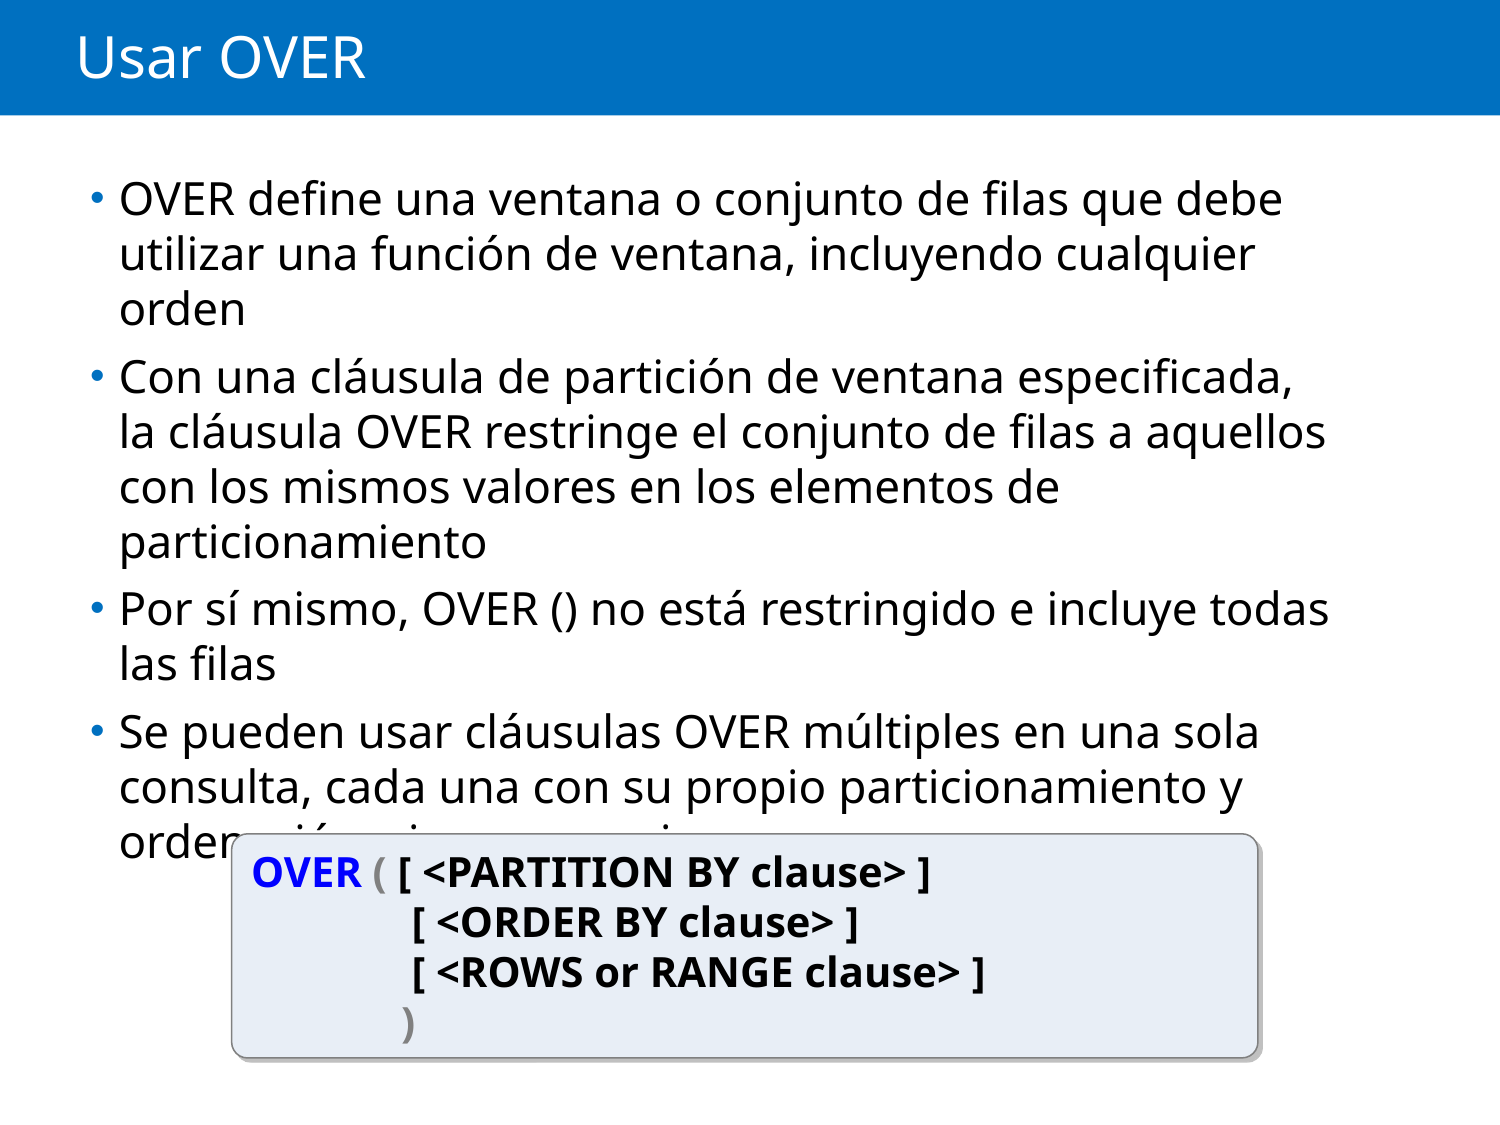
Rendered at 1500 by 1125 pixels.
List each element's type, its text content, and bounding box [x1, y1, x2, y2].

title Usar OVER [75, 0, 1351, 122]
text_box OVER ( [ <PARTITION BY clause> ] [ <ORDER BY clause> ] [ <ROWS or RANGE clause> ] ) [231, 833, 1258, 1058]
text_box OVER define una ventana o conjunto de filas que debe utilizar una función de ventana, incluyendo cualquier orden Con una cláusula de partición de ventana especificada, la cláusula OVER restringe el conjunto de filas a aquellos con los mismos valores en los elementos de particionamiento Por sí mismo, OVER () no está restringido e incluye todas las filas Se pueden usar cláusulas OVER múltiples en una sola consulta, cada una con su propio particionamiento y ordenación, si es necesario [75, 162, 1347, 883]
